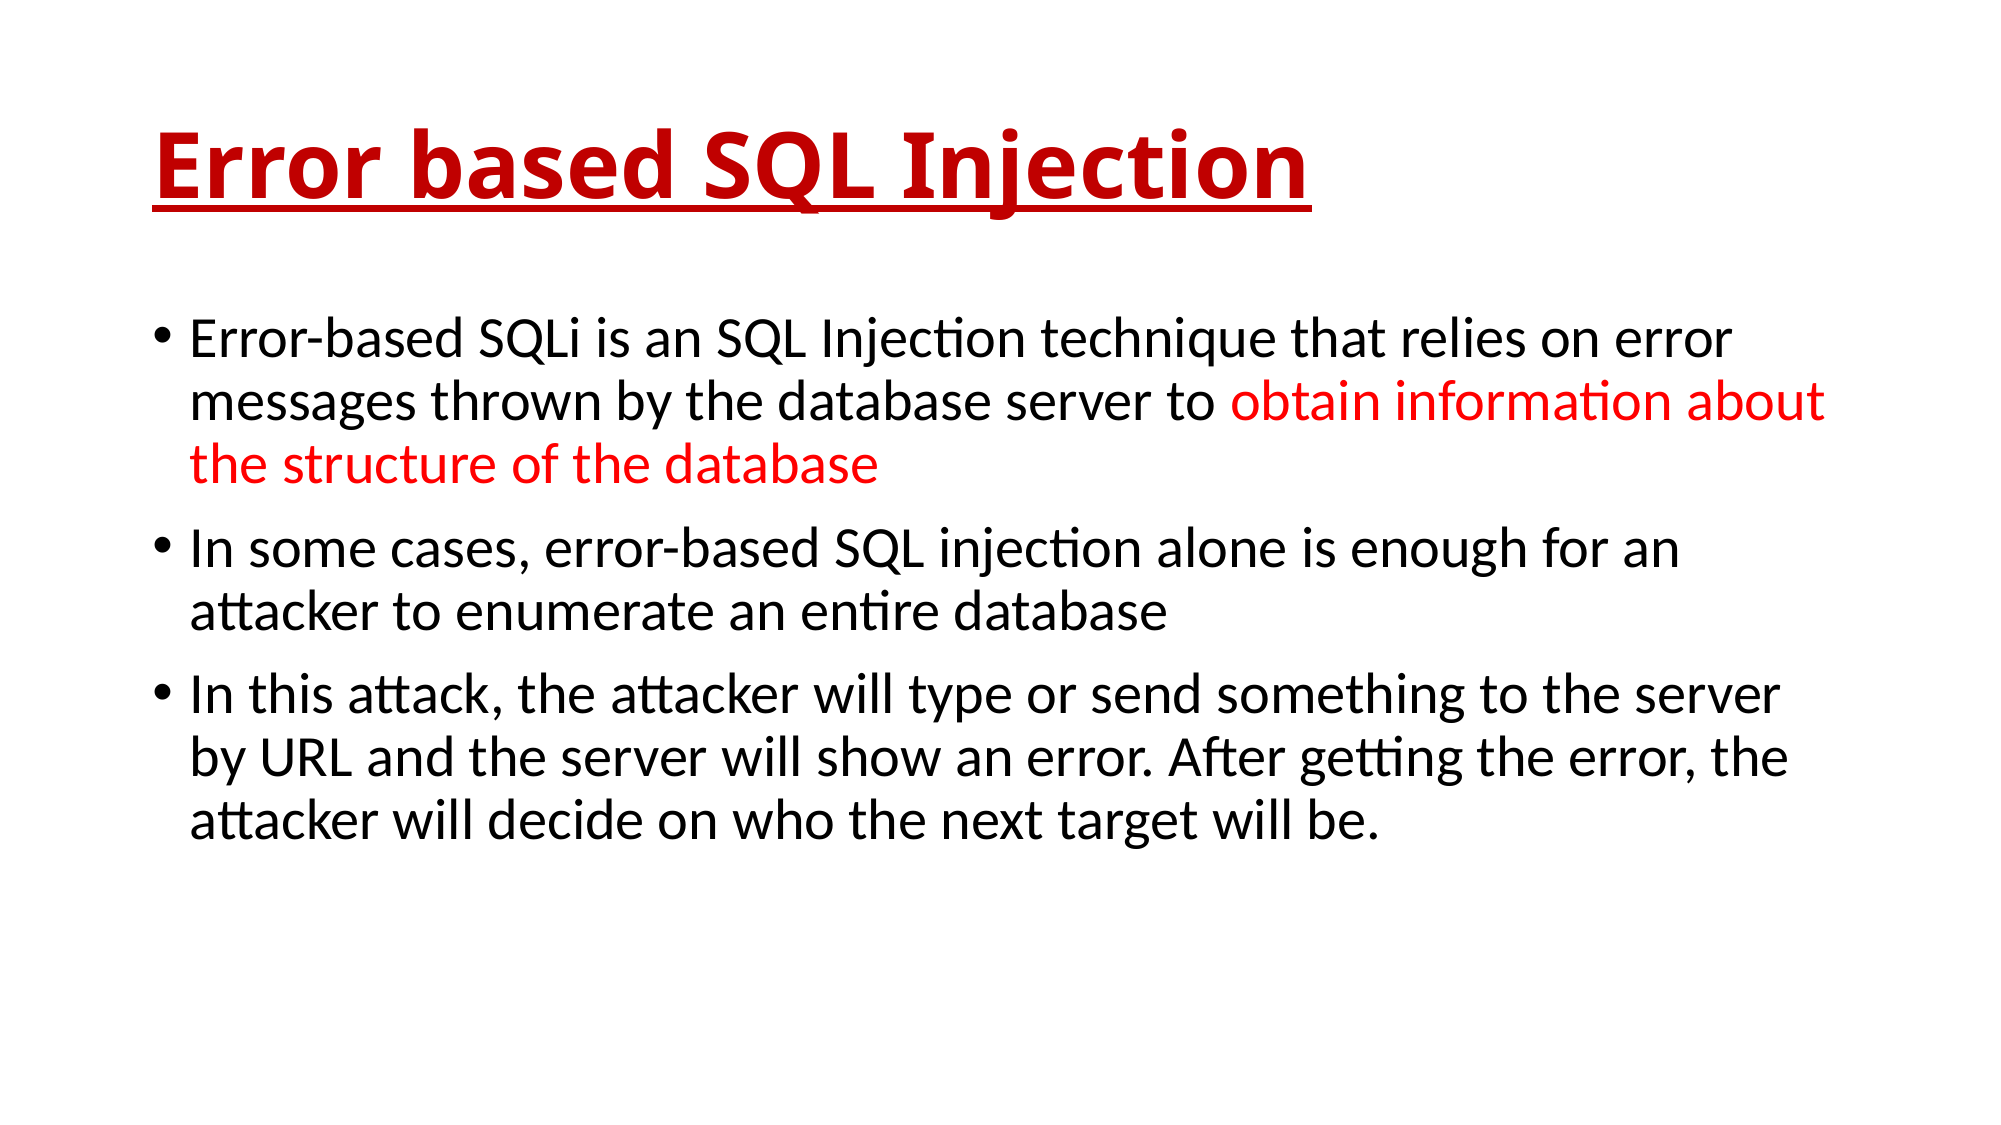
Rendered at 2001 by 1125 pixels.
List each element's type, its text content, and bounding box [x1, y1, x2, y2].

title Error based SQL Injection [137, 59, 1863, 278]
list Error-based SQLi is an SQL Injection technique that relies on error messages thrown by the database server to obtain information about the structure of the database In some cases, error-based SQL injection alone is enough for an attacker to enumerate an entire database In this attack, the attacker will type or send something to the server by URL and the server will show an error. After getting the error, the attacker will decide on who the next target will be. [137, 299, 1863, 1014]
